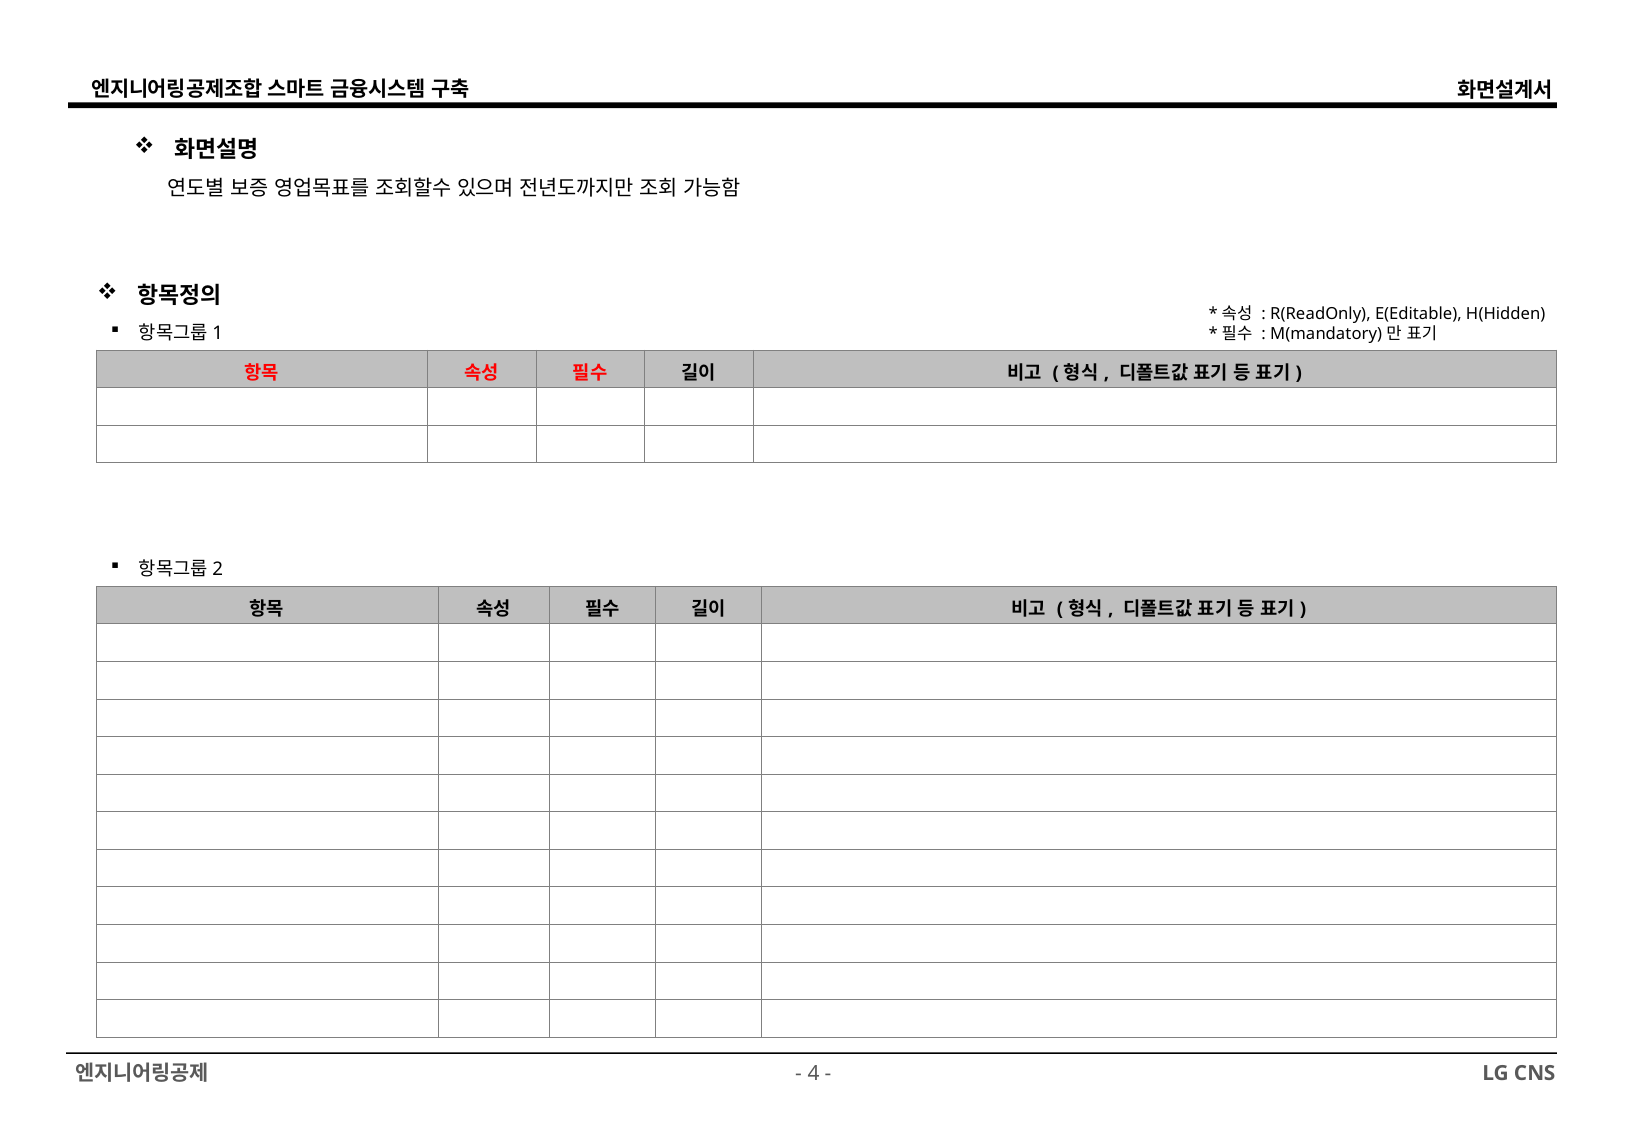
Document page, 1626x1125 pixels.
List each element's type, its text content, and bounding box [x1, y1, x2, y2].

table_cell [656, 850, 761, 886]
table_header 길이 [645, 351, 753, 387]
table_cell [550, 662, 655, 699]
table_cell [97, 812, 438, 849]
table_cell [439, 812, 549, 849]
table_cell [645, 388, 753, 425]
table_header 비고 (형식, 디폴트값 표기 등 표기) [762, 587, 1556, 623]
table_cell [550, 925, 655, 962]
table_cell [656, 700, 761, 736]
text_box *속성 : R(ReadOnly), E(Editable), H(Hidden) *필수 : M(mandatory)만 표기 [1193, 295, 1561, 351]
table_cell [550, 737, 655, 774]
table_header 길이 [656, 587, 761, 623]
table_cell [550, 812, 655, 849]
table_cell [762, 737, 1556, 774]
table_cell [656, 925, 761, 962]
table_cell [97, 737, 438, 774]
table_cell [656, 737, 761, 774]
table_cell [97, 700, 438, 736]
table_cell [550, 887, 655, 924]
table_cell [645, 426, 753, 462]
table_cell [762, 925, 1556, 962]
table_cell [754, 426, 1556, 462]
table_cell [762, 963, 1556, 999]
table_cell [439, 1000, 549, 1037]
table_cell [550, 1000, 655, 1037]
table_header 항목 [97, 587, 438, 623]
table_cell [439, 775, 549, 811]
table_cell [537, 426, 644, 462]
table_header 필수 [550, 587, 655, 623]
table_cell [550, 963, 655, 999]
table_cell [97, 1000, 438, 1037]
table_cell [656, 662, 761, 699]
table_cell [762, 775, 1556, 811]
table_cell [762, 662, 1556, 699]
table_cell [762, 700, 1556, 736]
table_cell [97, 662, 438, 699]
table_cell [550, 850, 655, 886]
table_cell [97, 775, 438, 811]
table_cell [439, 700, 549, 736]
table_cell [550, 775, 655, 811]
table_header 필수 [537, 351, 644, 387]
table_cell [97, 925, 438, 962]
table_cell [656, 963, 761, 999]
table_cell [439, 850, 549, 886]
table_cell [656, 887, 761, 924]
table_cell [537, 388, 644, 425]
table_header 비고 (형식, 디폴트값 표기 등 표기) [754, 351, 1556, 387]
table_cell [428, 426, 536, 462]
table_cell [550, 700, 655, 736]
table_cell [97, 426, 427, 462]
table_cell [428, 388, 536, 425]
table_cell [97, 887, 438, 924]
table_cell [439, 624, 549, 661]
text_box 화면설명 연도별 보증 영업목표를 조회할수 있으며 전년도까지만 조회 가능함 [119, 113, 779, 207]
table_cell [762, 812, 1556, 849]
table_cell [97, 850, 438, 886]
table_cell [550, 624, 655, 661]
text_box 항목그룹2 [96, 549, 244, 587]
table_cell [656, 1000, 761, 1037]
table_cell [439, 737, 549, 774]
table_cell [97, 963, 438, 999]
table_header 속성 [428, 351, 536, 387]
table_cell [439, 662, 549, 699]
table_cell [656, 775, 761, 811]
table_cell [439, 887, 549, 924]
table_cell [762, 887, 1556, 924]
table_cell [97, 388, 427, 425]
table_cell [439, 925, 549, 962]
table_cell [656, 624, 761, 661]
table_cell [762, 1000, 1556, 1037]
table_cell [762, 624, 1556, 661]
table_cell [754, 388, 1556, 425]
table_header 항목 [97, 351, 427, 387]
table_cell [762, 850, 1556, 886]
text_box 항목정의 [82, 273, 238, 316]
table_header 속성 [439, 587, 549, 623]
table_cell [97, 624, 438, 661]
table_cell [439, 963, 549, 999]
table_cell [656, 812, 761, 849]
text_box 항목그룹1 [96, 313, 244, 351]
